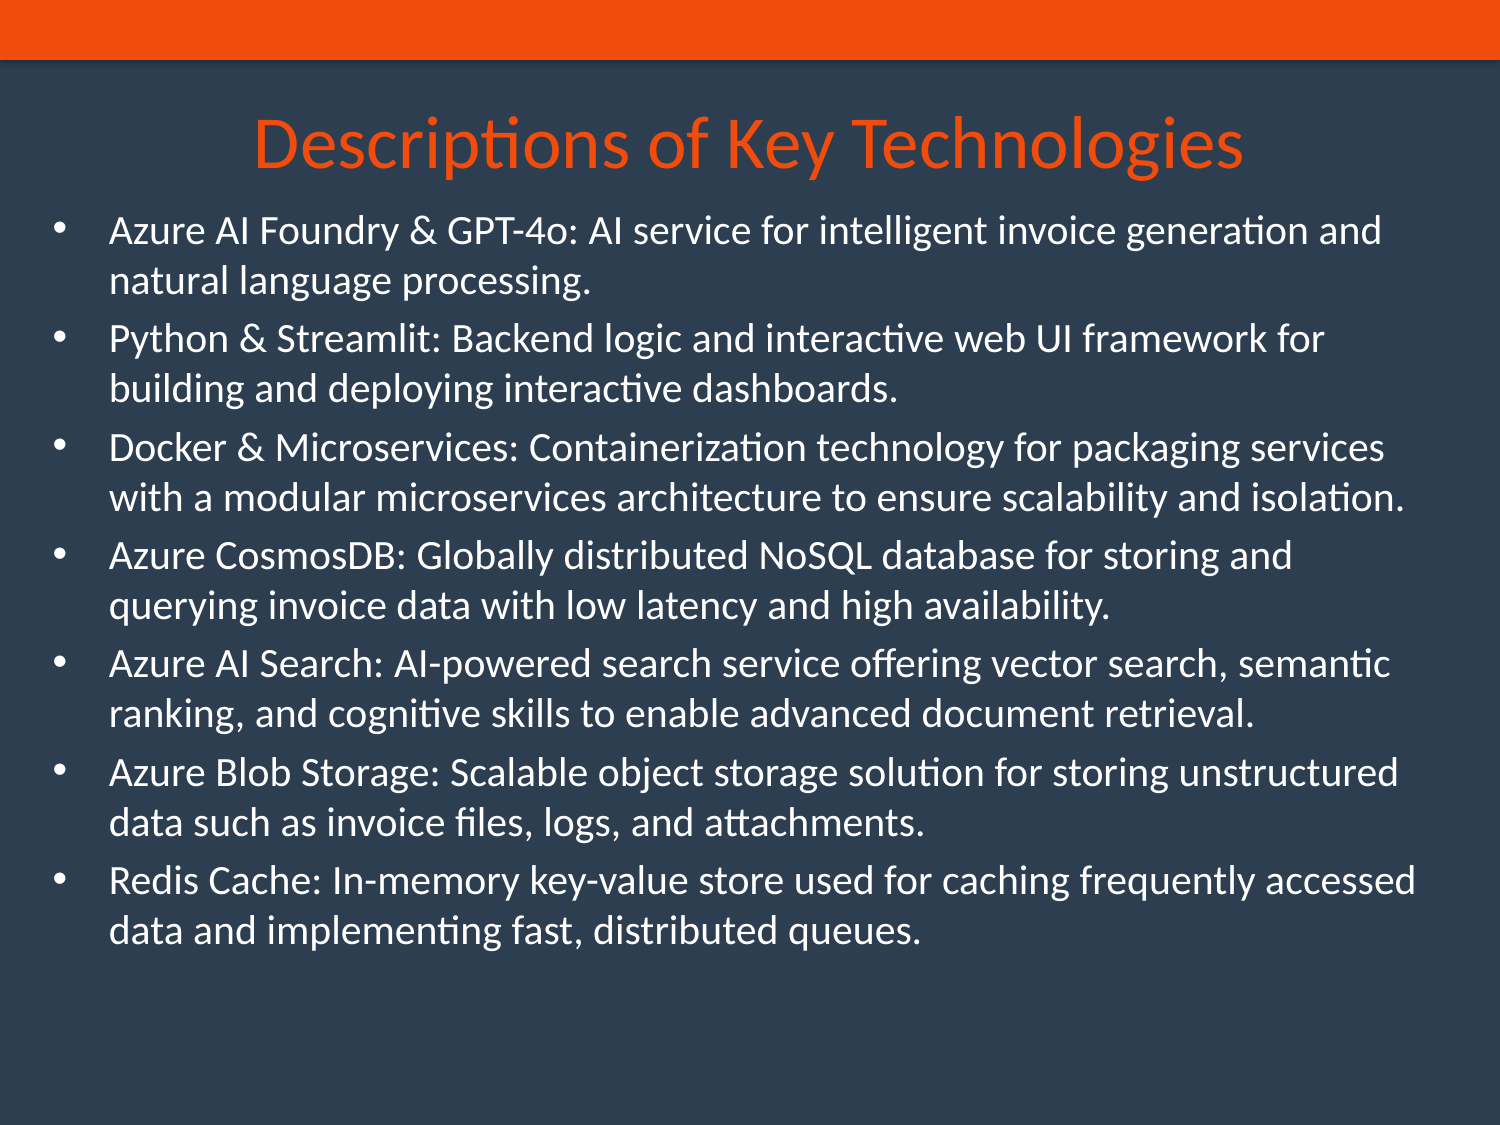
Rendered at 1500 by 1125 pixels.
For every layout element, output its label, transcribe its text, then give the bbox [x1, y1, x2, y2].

text_box [0, 0, 1500, 61]
list Azure AI Foundry & GPT-4o: AI service for intelligent invoice generation and natural language processing. Python & Streamlit: Backend logic and interactive web UI framework for building and deploying interactive dashboards. Docker & Microservices: Containerization technology for packaging services with a modular microservices architecture to ensure scalability and isolation. Azure CosmosDB: Globally distributed NoSQL database for storing and querying invoice data with low latency and high availability. Azure AI Search: AI-powered search service offering vector search, semantic ranking, and cognitive skills to enable advanced document retrieval. Azure Blob Storage: Scalable object storage solution for storing unstructured data such as invoice files, logs, and attachments. Redis Cache: In-memory key-value store used for caching frequently accessed data and implementing fast, distributed queues. [37, 195, 1463, 938]
title Descriptions of Key Technologies [75, 69, 1425, 195]
